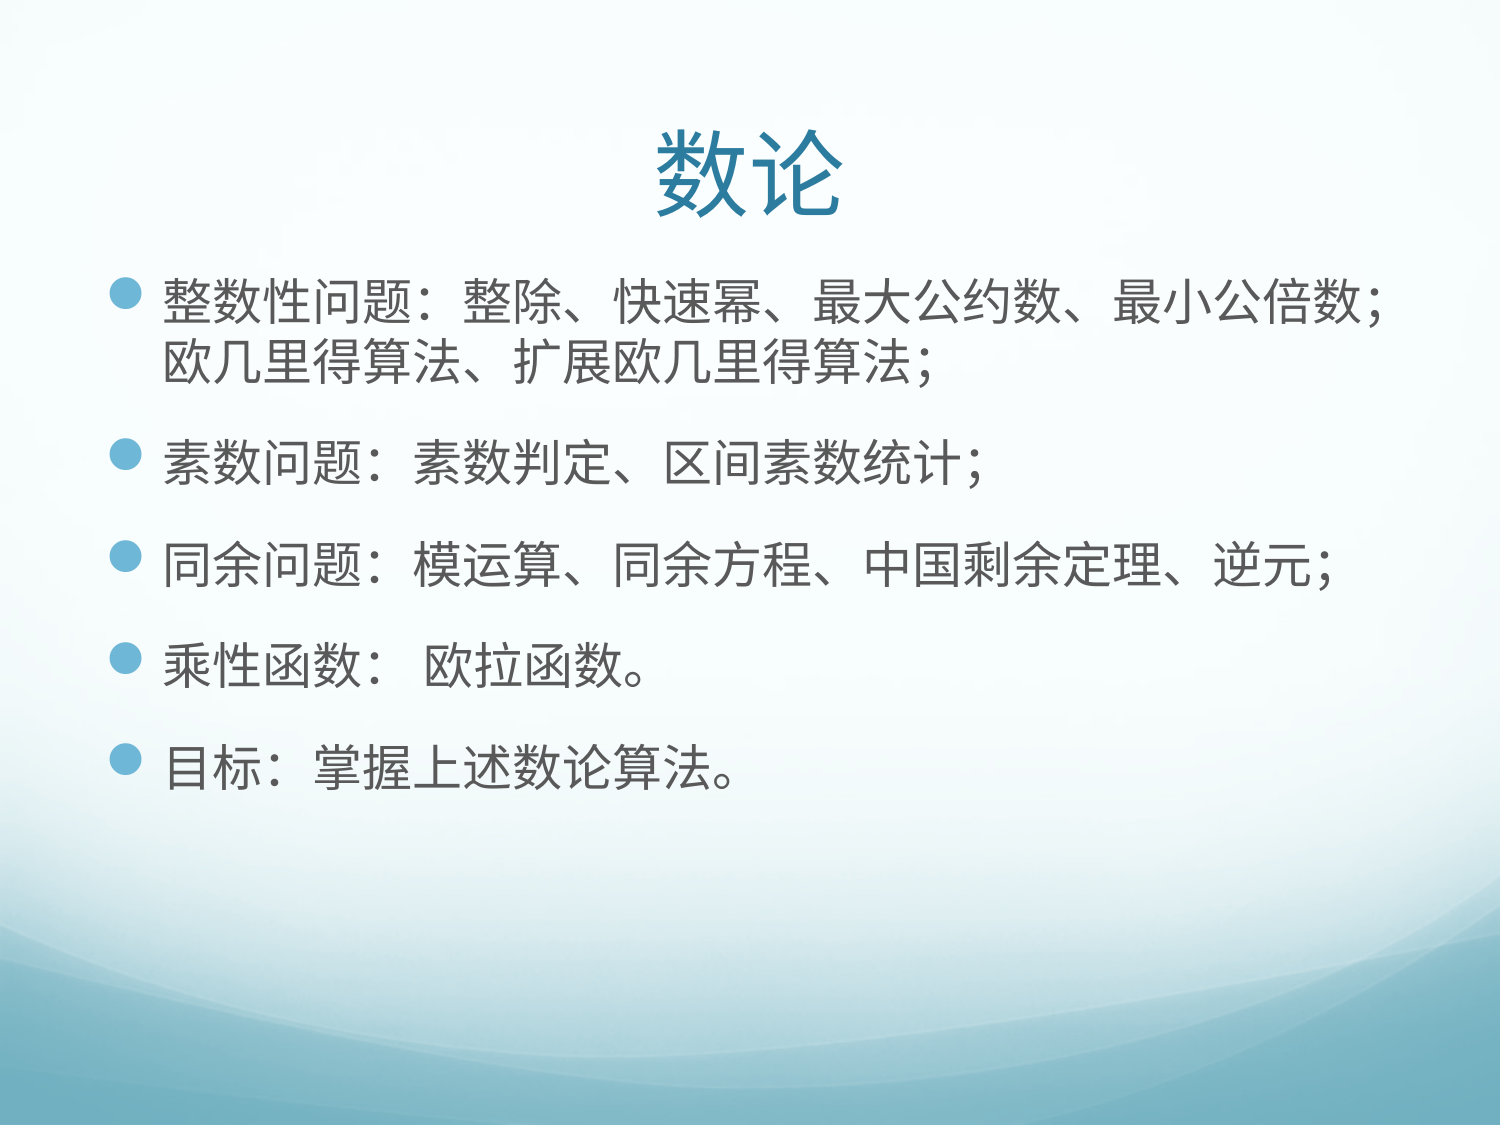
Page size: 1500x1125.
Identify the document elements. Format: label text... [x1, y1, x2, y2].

title 数论 [90, 17, 1410, 237]
list 整数性问题：整除、快速幂、最大公约数、最小公倍数；欧几里得算法、扩展欧几里得算法； 素数问题：素数判定、区间素数统计； 同余问题：模运算、同余方程、中国剩余定理、逆元； 乘性函数： 欧拉函数。 目标：掌握上述数论算法。 [90, 262, 1410, 975]
